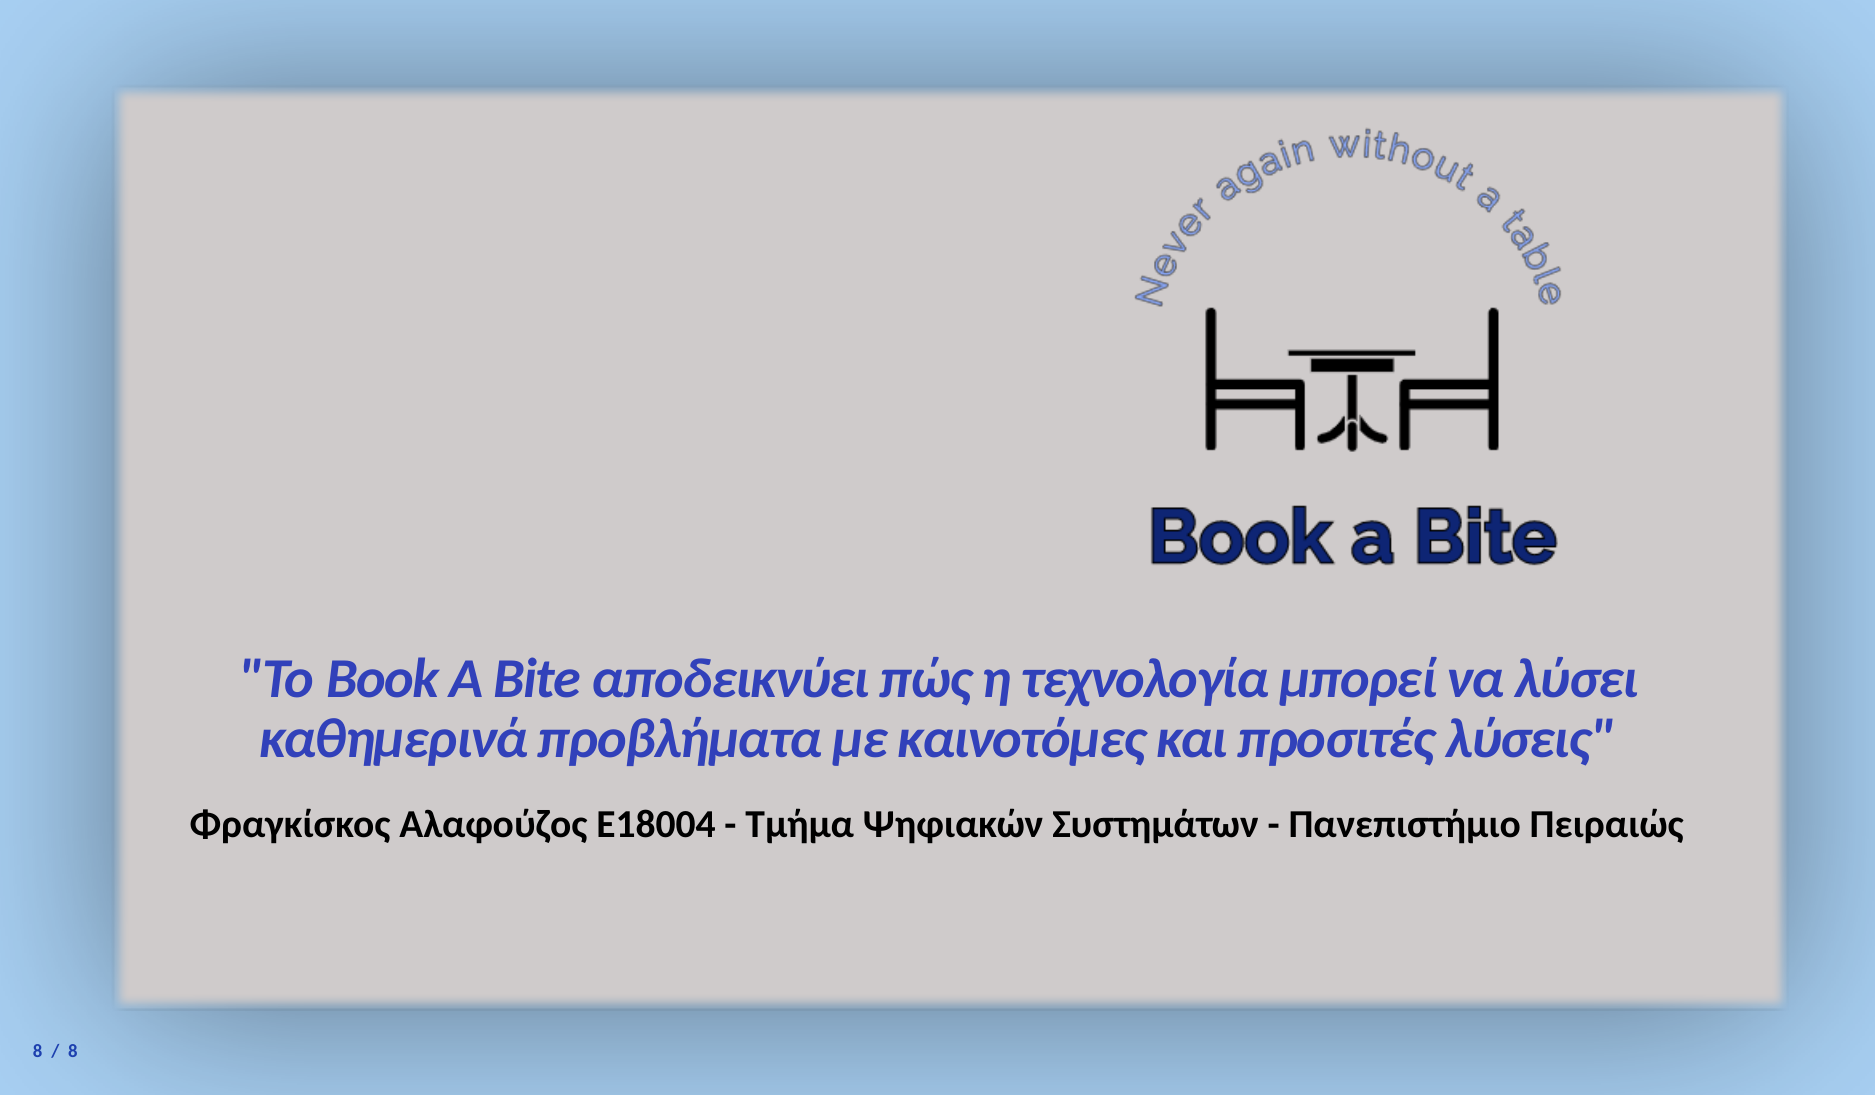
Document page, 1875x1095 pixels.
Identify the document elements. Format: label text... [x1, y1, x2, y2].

text_box "Το Book A Bite αποδεικνύει πώς η τεχνολογία μπορεί να λύσει καθημερινά προβλήματα με καινοτόμες και προσιτές λύσεις" [162, 629, 1712, 778]
picture [1113, 106, 1582, 587]
text_box Φραγκίσκος Αλαφούζος Ε18004 - Τμήμα Ψηφιακών Συστημάτων - Πανεπιστήμιο Πειραιώς [162, 795, 1712, 868]
slide_number 8 / 8 [26, 1038, 81, 1095]
text_box [126, 99, 1775, 997]
